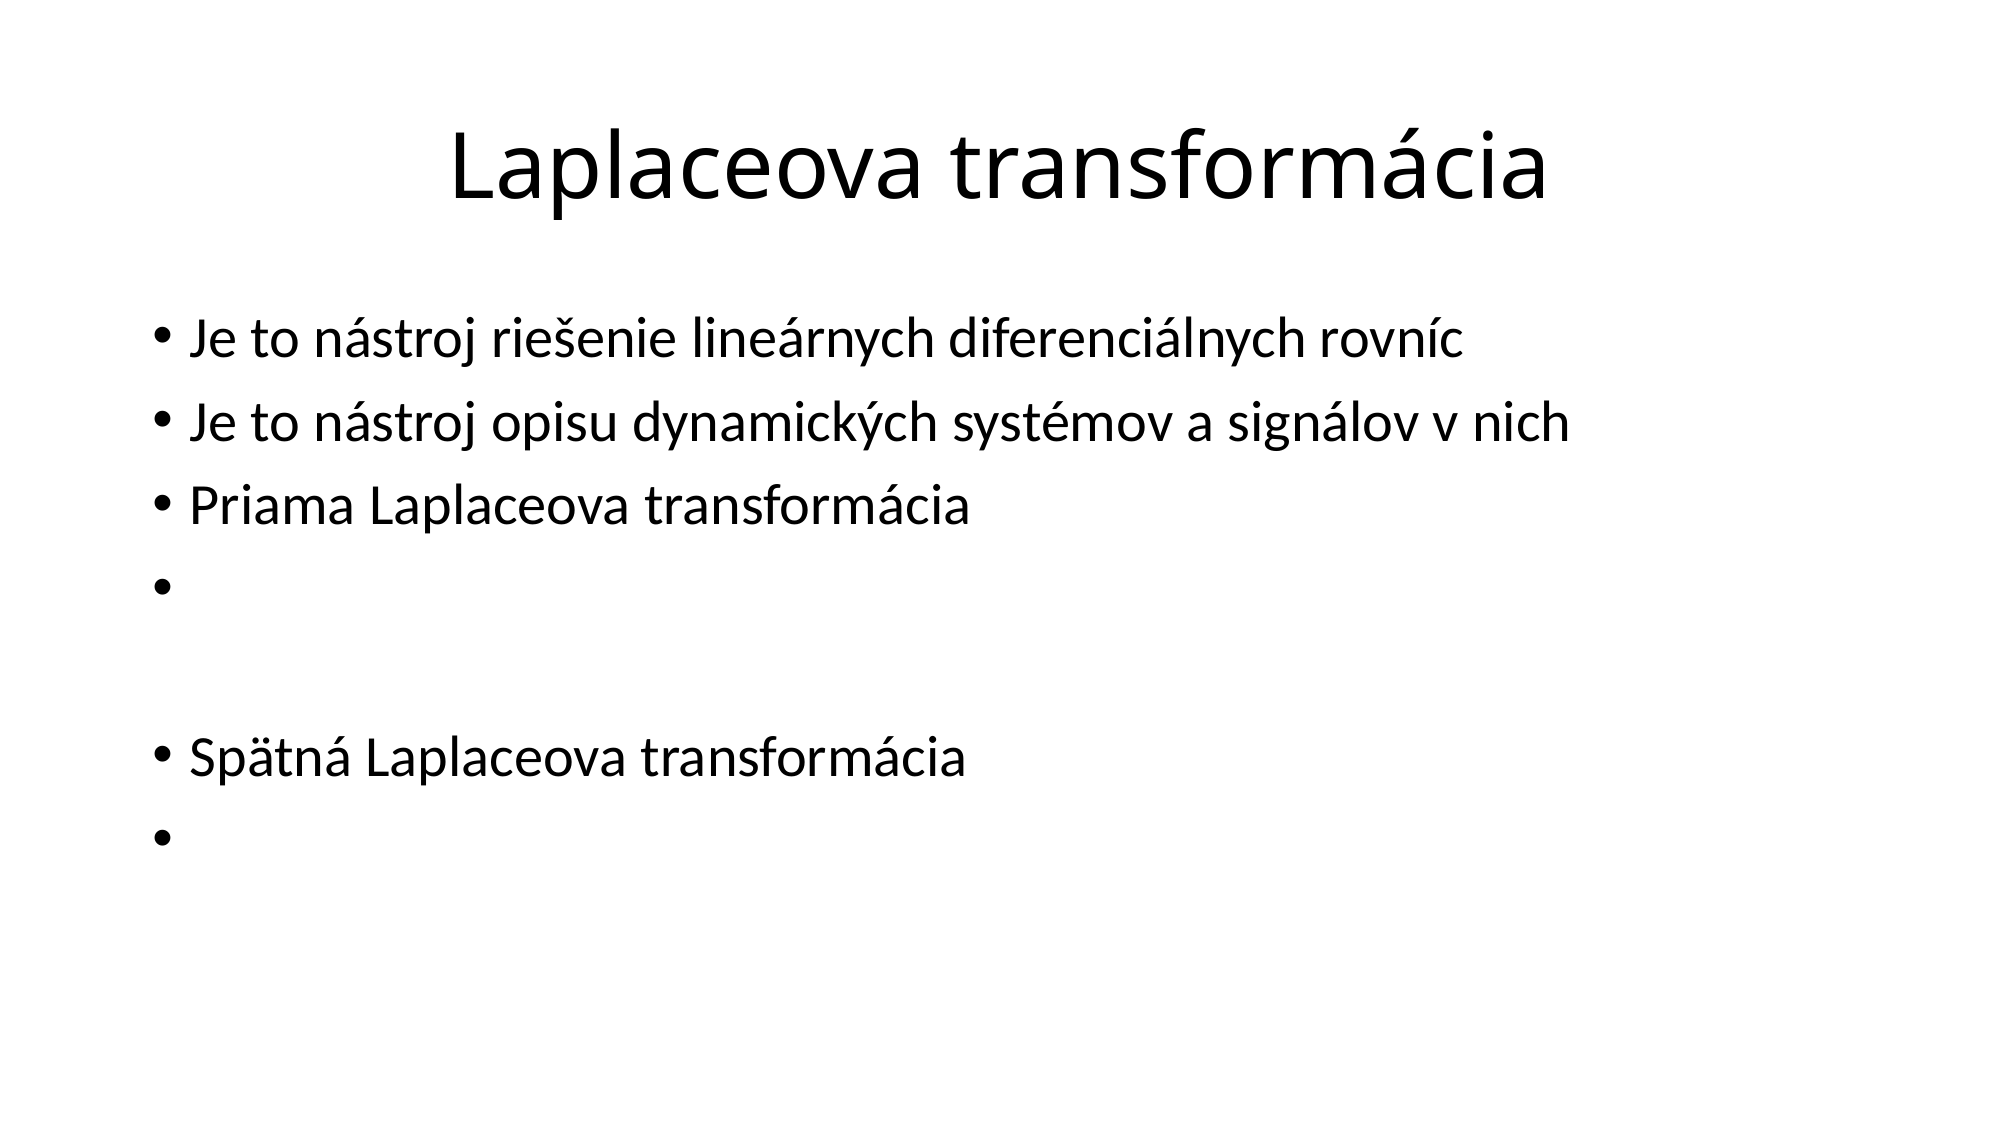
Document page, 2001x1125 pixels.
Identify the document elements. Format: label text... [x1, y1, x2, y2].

title Laplaceova transformácia [137, 59, 1863, 278]
